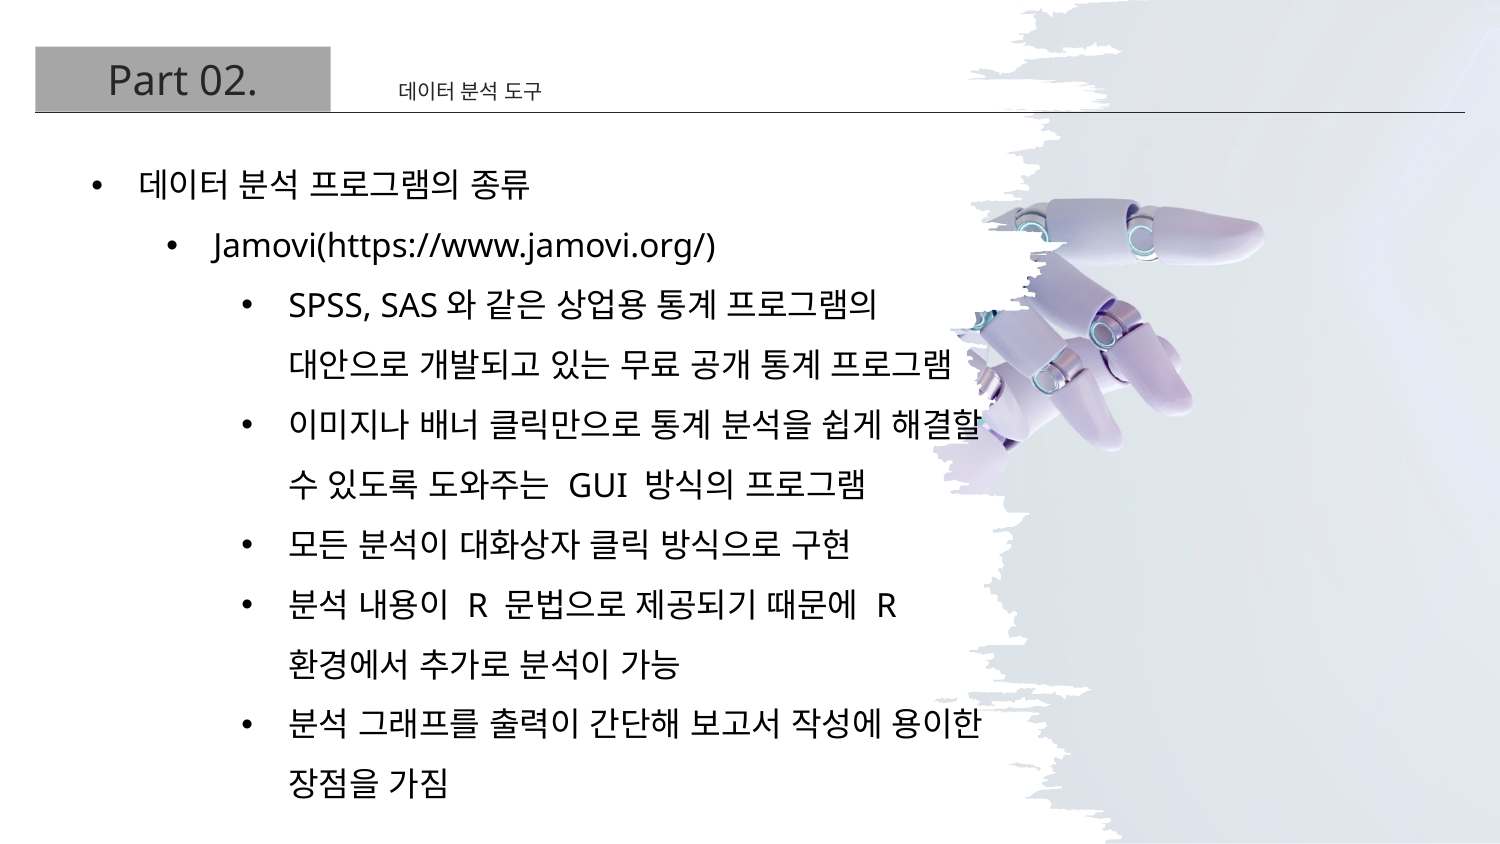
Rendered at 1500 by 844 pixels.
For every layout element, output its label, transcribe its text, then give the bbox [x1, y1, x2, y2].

picture [855, 0, 1500, 844]
text_box Part 02. [35, 46, 331, 111]
text_box 데이터 분석 프로그램의 종류 Jamovi(https://www.jamovi.org/) SPSS, SAS와 같은 상업용 통계 프로그램의 대안으로 개발되고 있는 무료 공개 통계 프로그램 이미지나 배너 클릭만으로 통계 분석을 쉽게 해결할 수 있도록 도와주는 GUI 방식의 프로그램 모든 분석이 대화상자 클릭 방식으로 구현 분석 내용이 R 문법으로 제공되기 때문에 R 환경에서 추가로 분석이 가능 분석 그래프를 출력이 간단해 보고서 작성에 용이한 장점을 가짐 [76, 137, 850, 811]
text_box 데이터 분석 도구 [316, 71, 625, 111]
